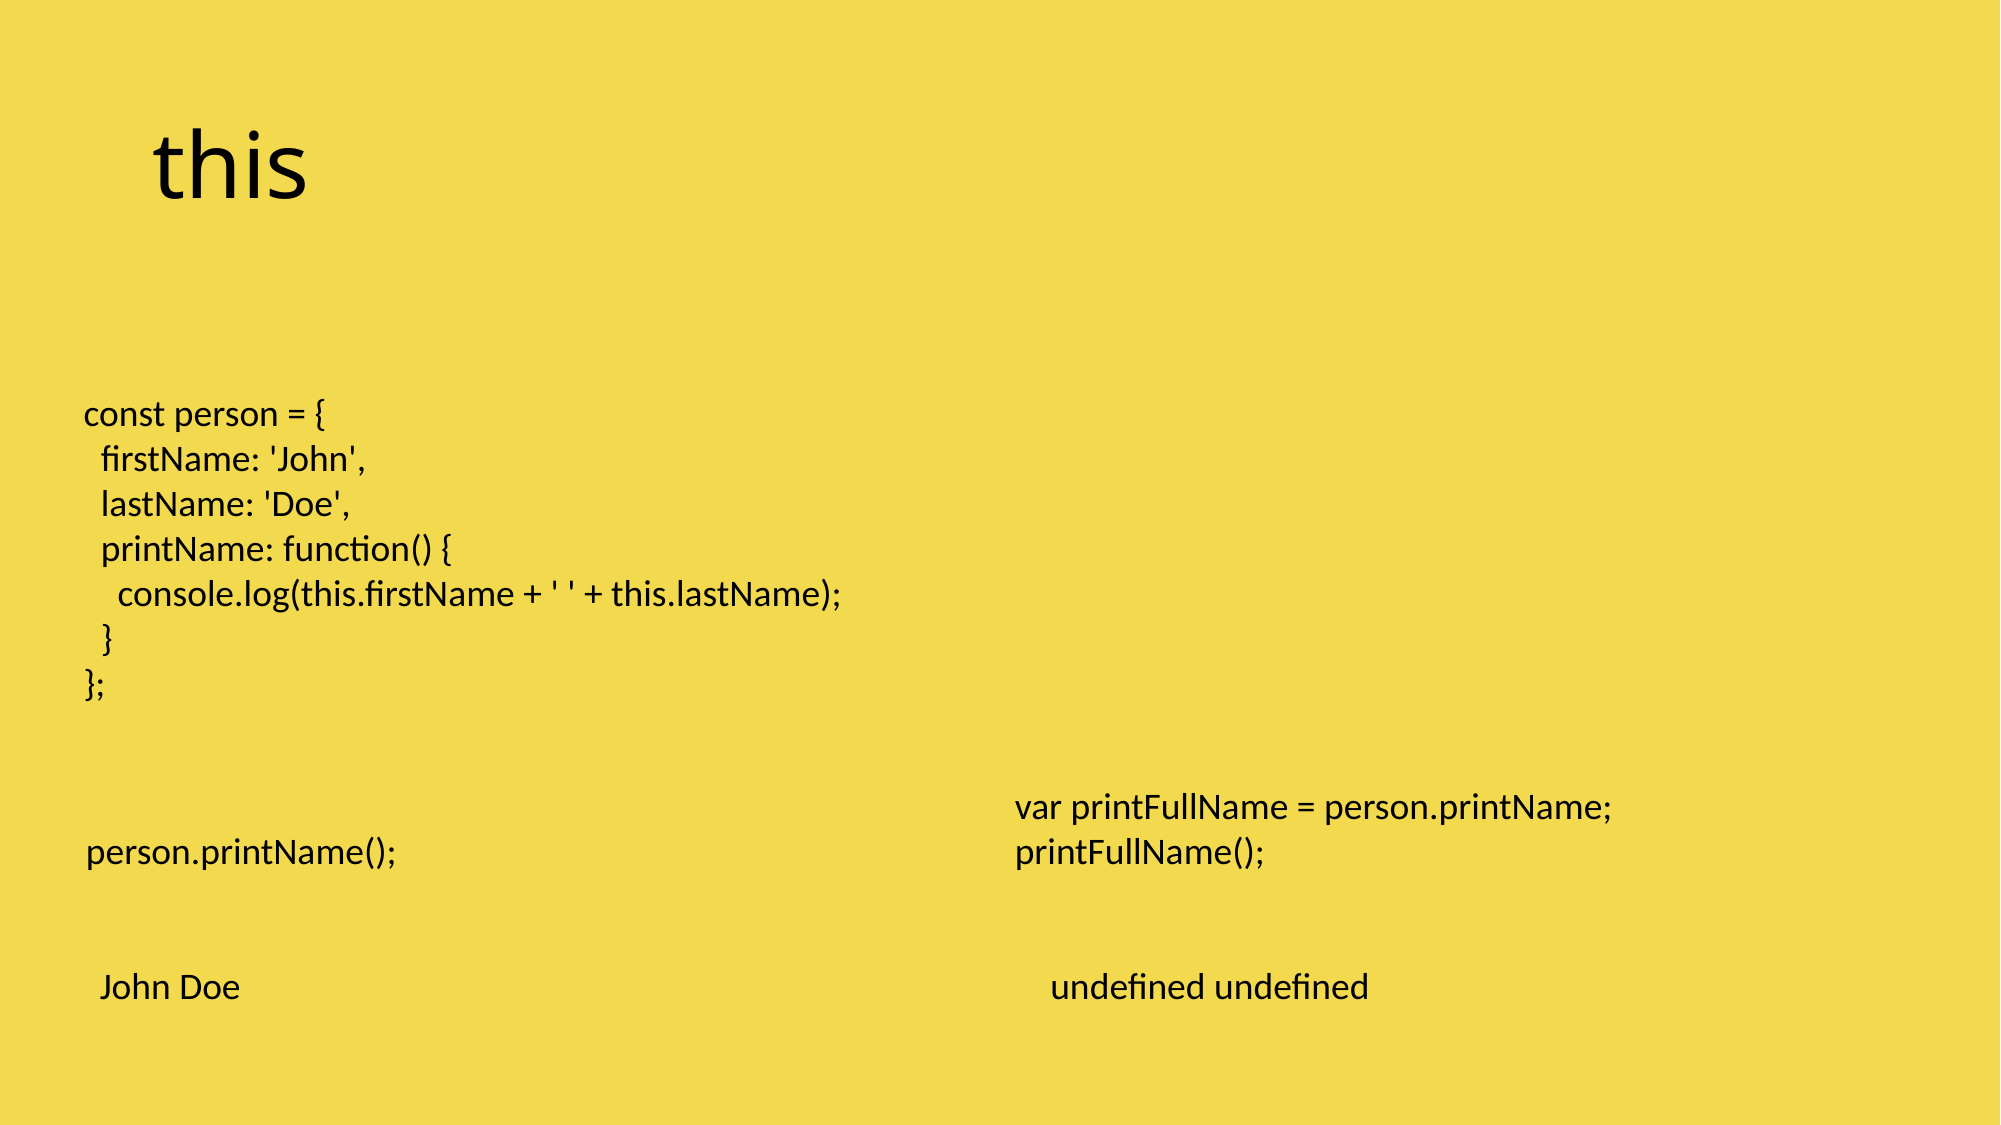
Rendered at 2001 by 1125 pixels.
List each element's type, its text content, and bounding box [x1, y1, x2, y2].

text_box undefined undefined [1035, 955, 1385, 1015]
title this [137, 59, 1863, 278]
text_box John Doe [85, 955, 257, 1015]
text_box const person = { firstName: 'John', lastName: 'Doe', printName: function() { console.log(this.firstName + ' ' + this.lastName); } }; [68, 382, 1069, 712]
text_box person.printName(); [70, 820, 412, 880]
text_box var printFullName = person.printName; printFullName(); [999, 774, 2000, 880]
